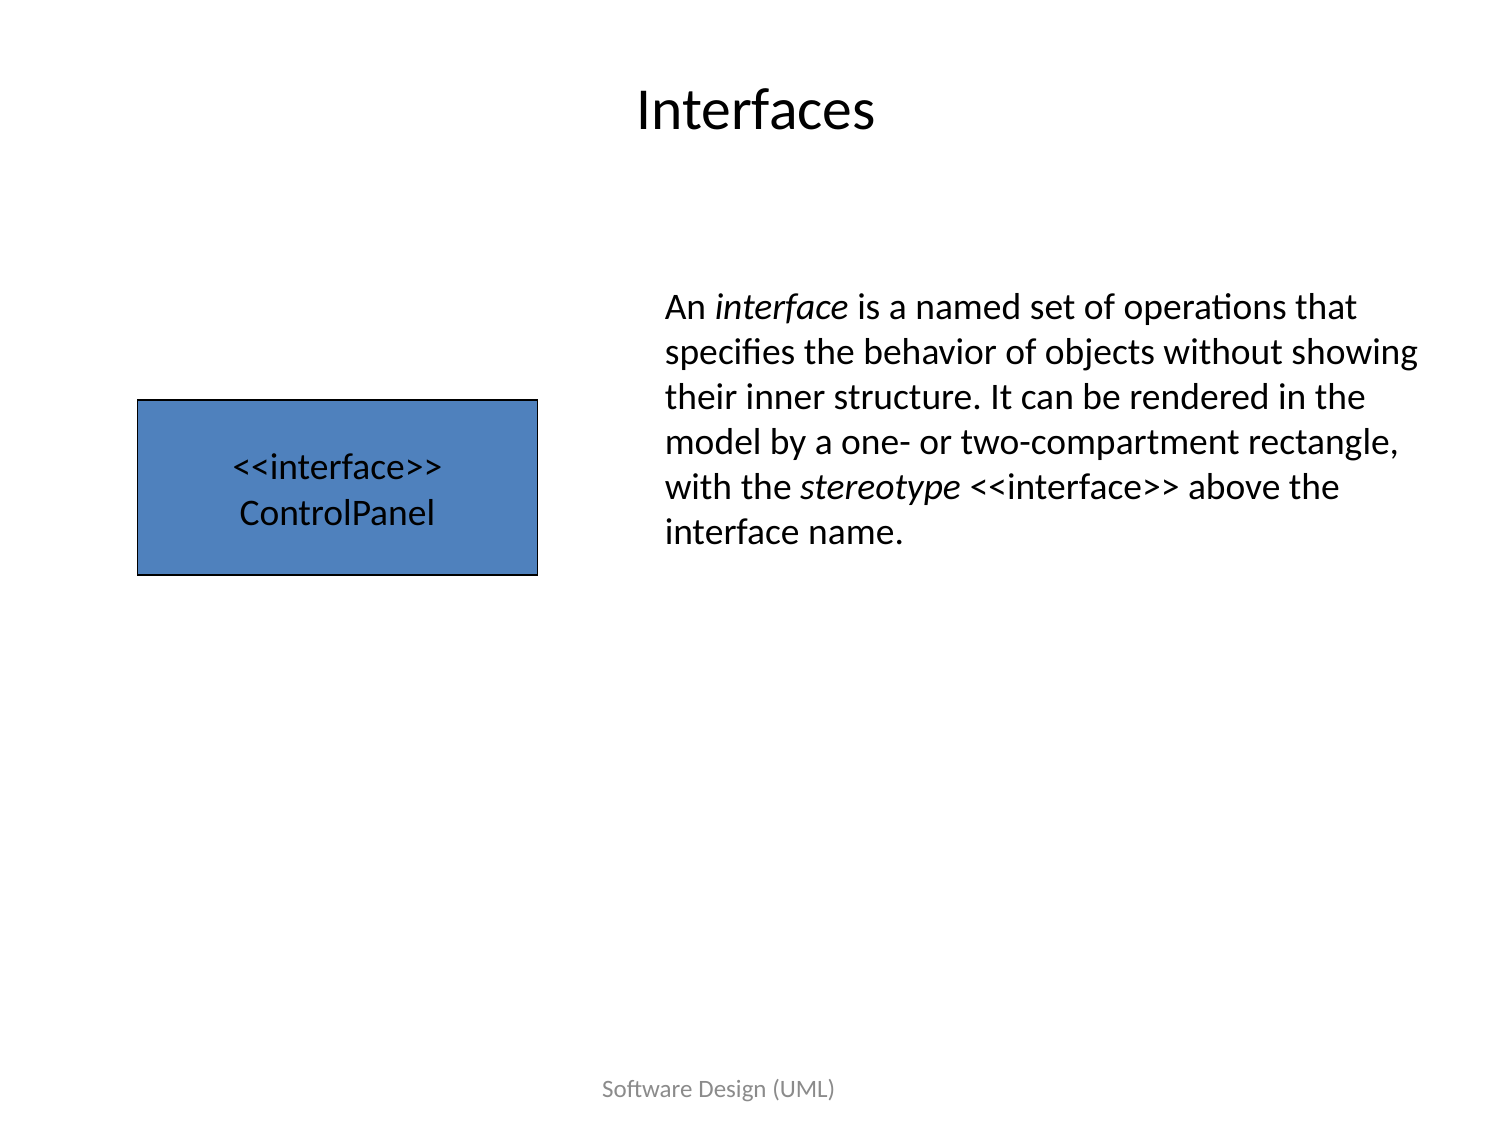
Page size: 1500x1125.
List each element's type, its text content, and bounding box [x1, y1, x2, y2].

title Interfaces [112, 62, 1400, 150]
text_box An interface is a named set of operations that specifies the behavior of objects without showing their inner structure. It can be rendered in the model by a one- or two-compartment rectangle, with the stereotype <<interface>> above the interface name. [649, 274, 1463, 560]
text_box <<interface>> ControlPanel [137, 399, 538, 575]
footer Software Design (UML) [387, 1050, 1050, 1125]
